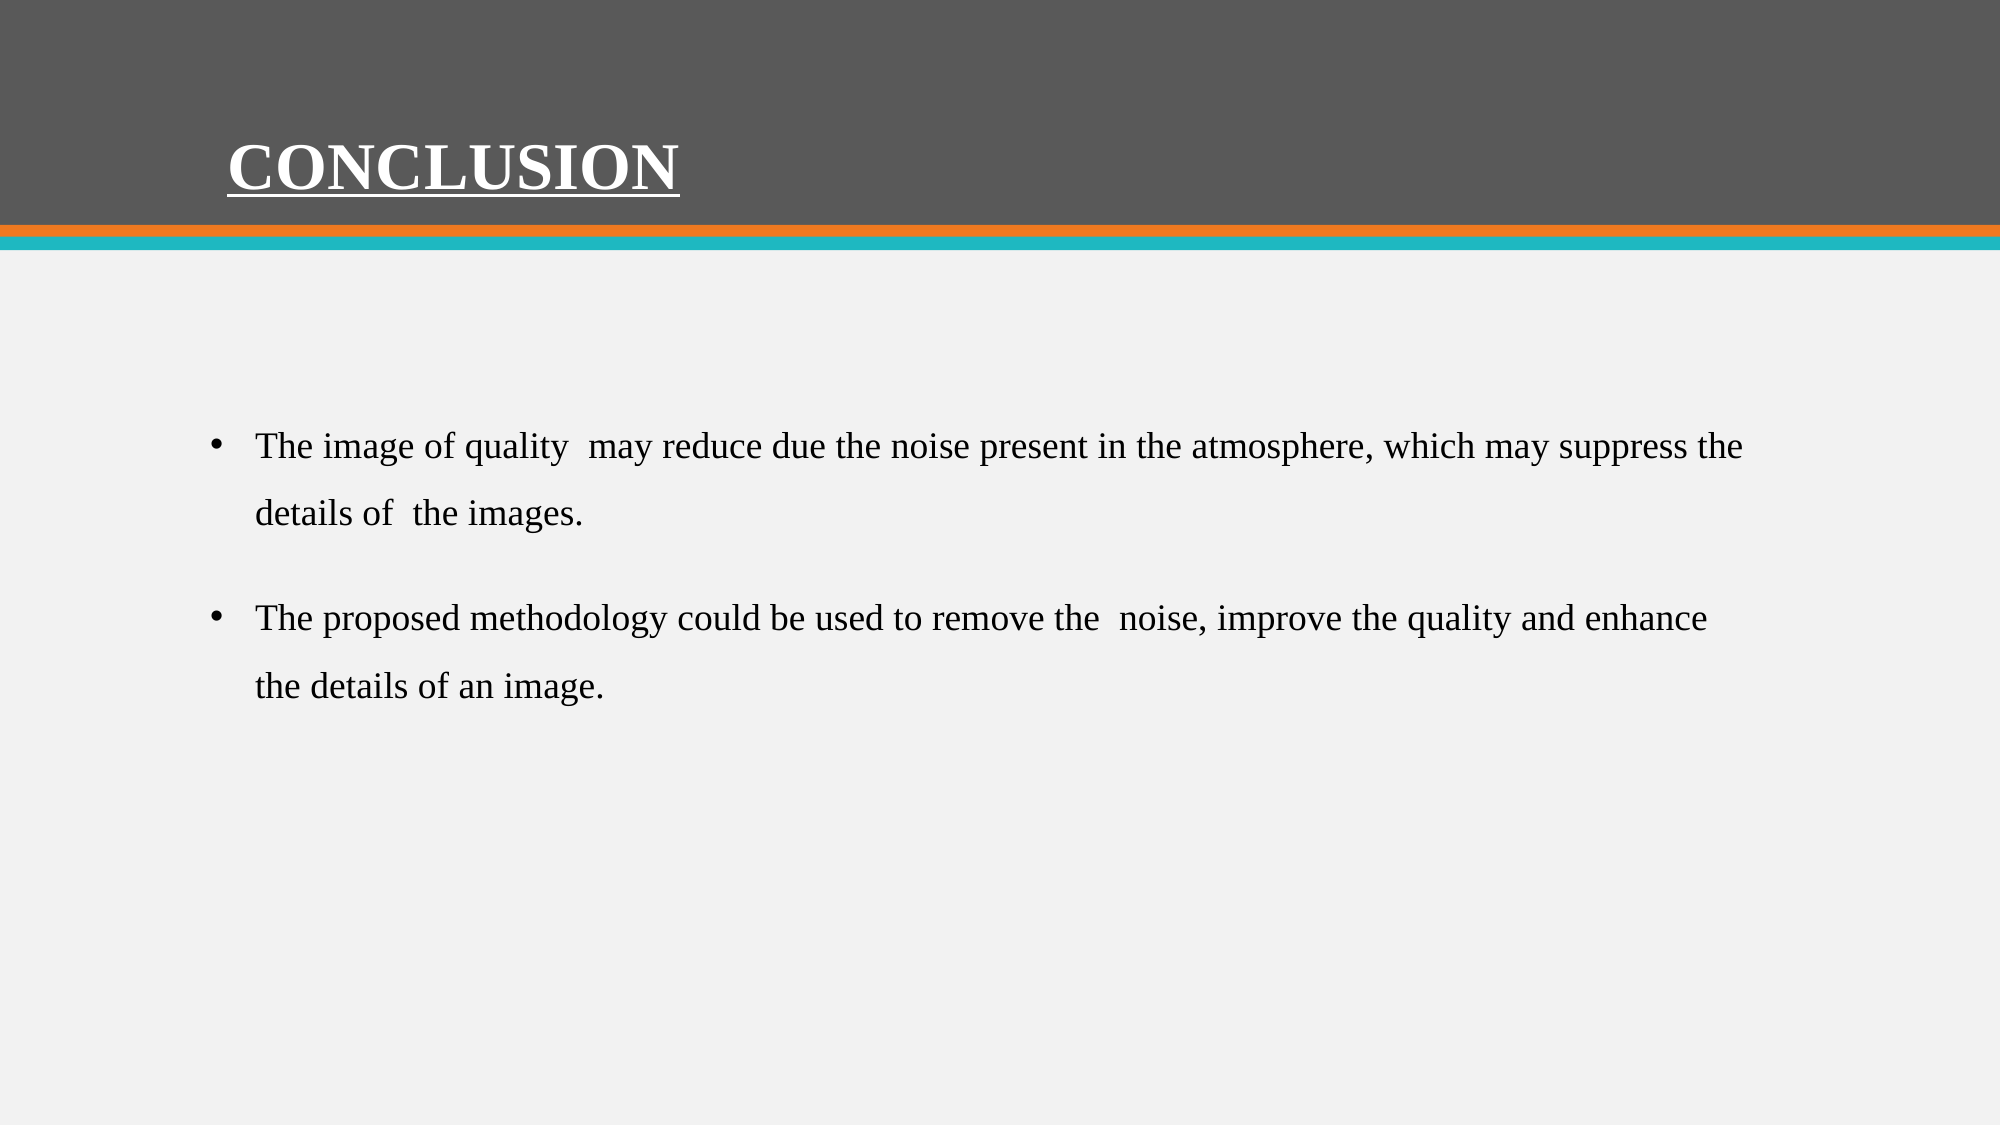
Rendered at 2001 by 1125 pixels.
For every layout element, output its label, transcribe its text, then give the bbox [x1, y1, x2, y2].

list The image of quality may reduce due the noise present in the atmosphere, which may suppress the details of the images. The proposed methodology could be used to remove the noise, improve the quality and enhance the details of an image. [195, 390, 1770, 735]
title CONCLUSION [212, 41, 1788, 212]
